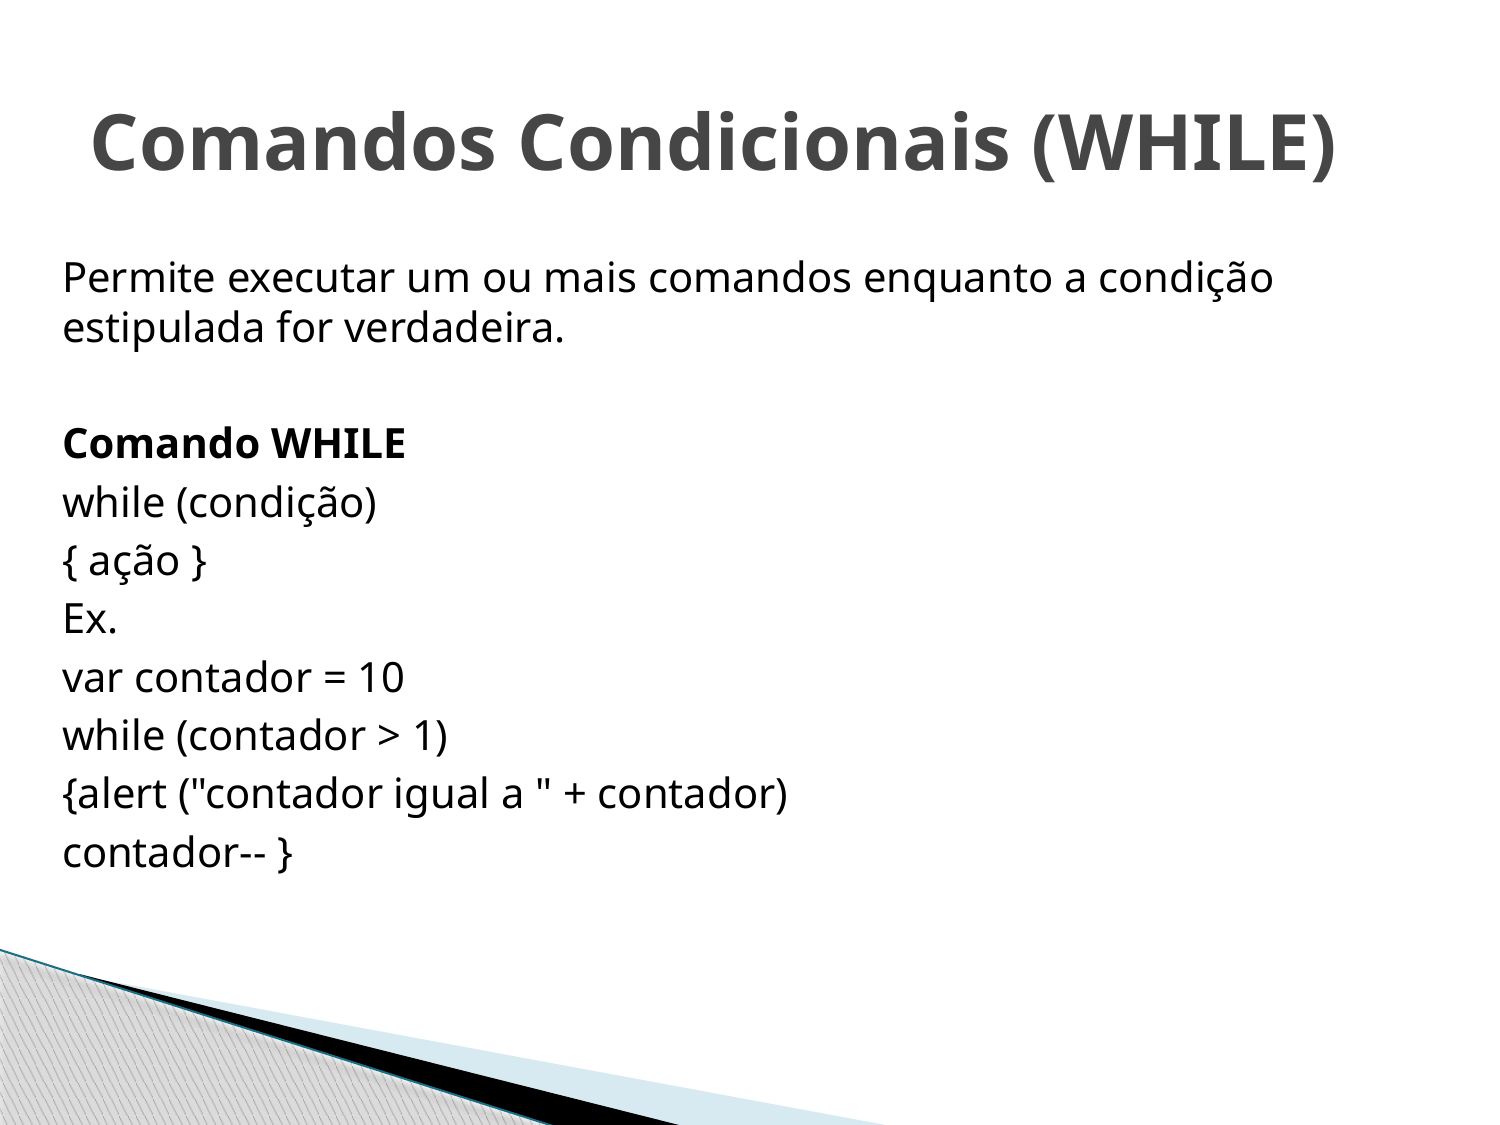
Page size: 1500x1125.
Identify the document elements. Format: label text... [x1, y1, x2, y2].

title Comandos Condicionais (WHILE) [75, 45, 1425, 233]
list Permite executar um ou mais comandos enquanto a condição estipulada for verdadeira. Comando WHILE while (condição) { ação } Ex. var contador = 10 while (contador > 1) {alert ("contador igual a " + contador) contador-- } [41, 242, 1426, 986]
